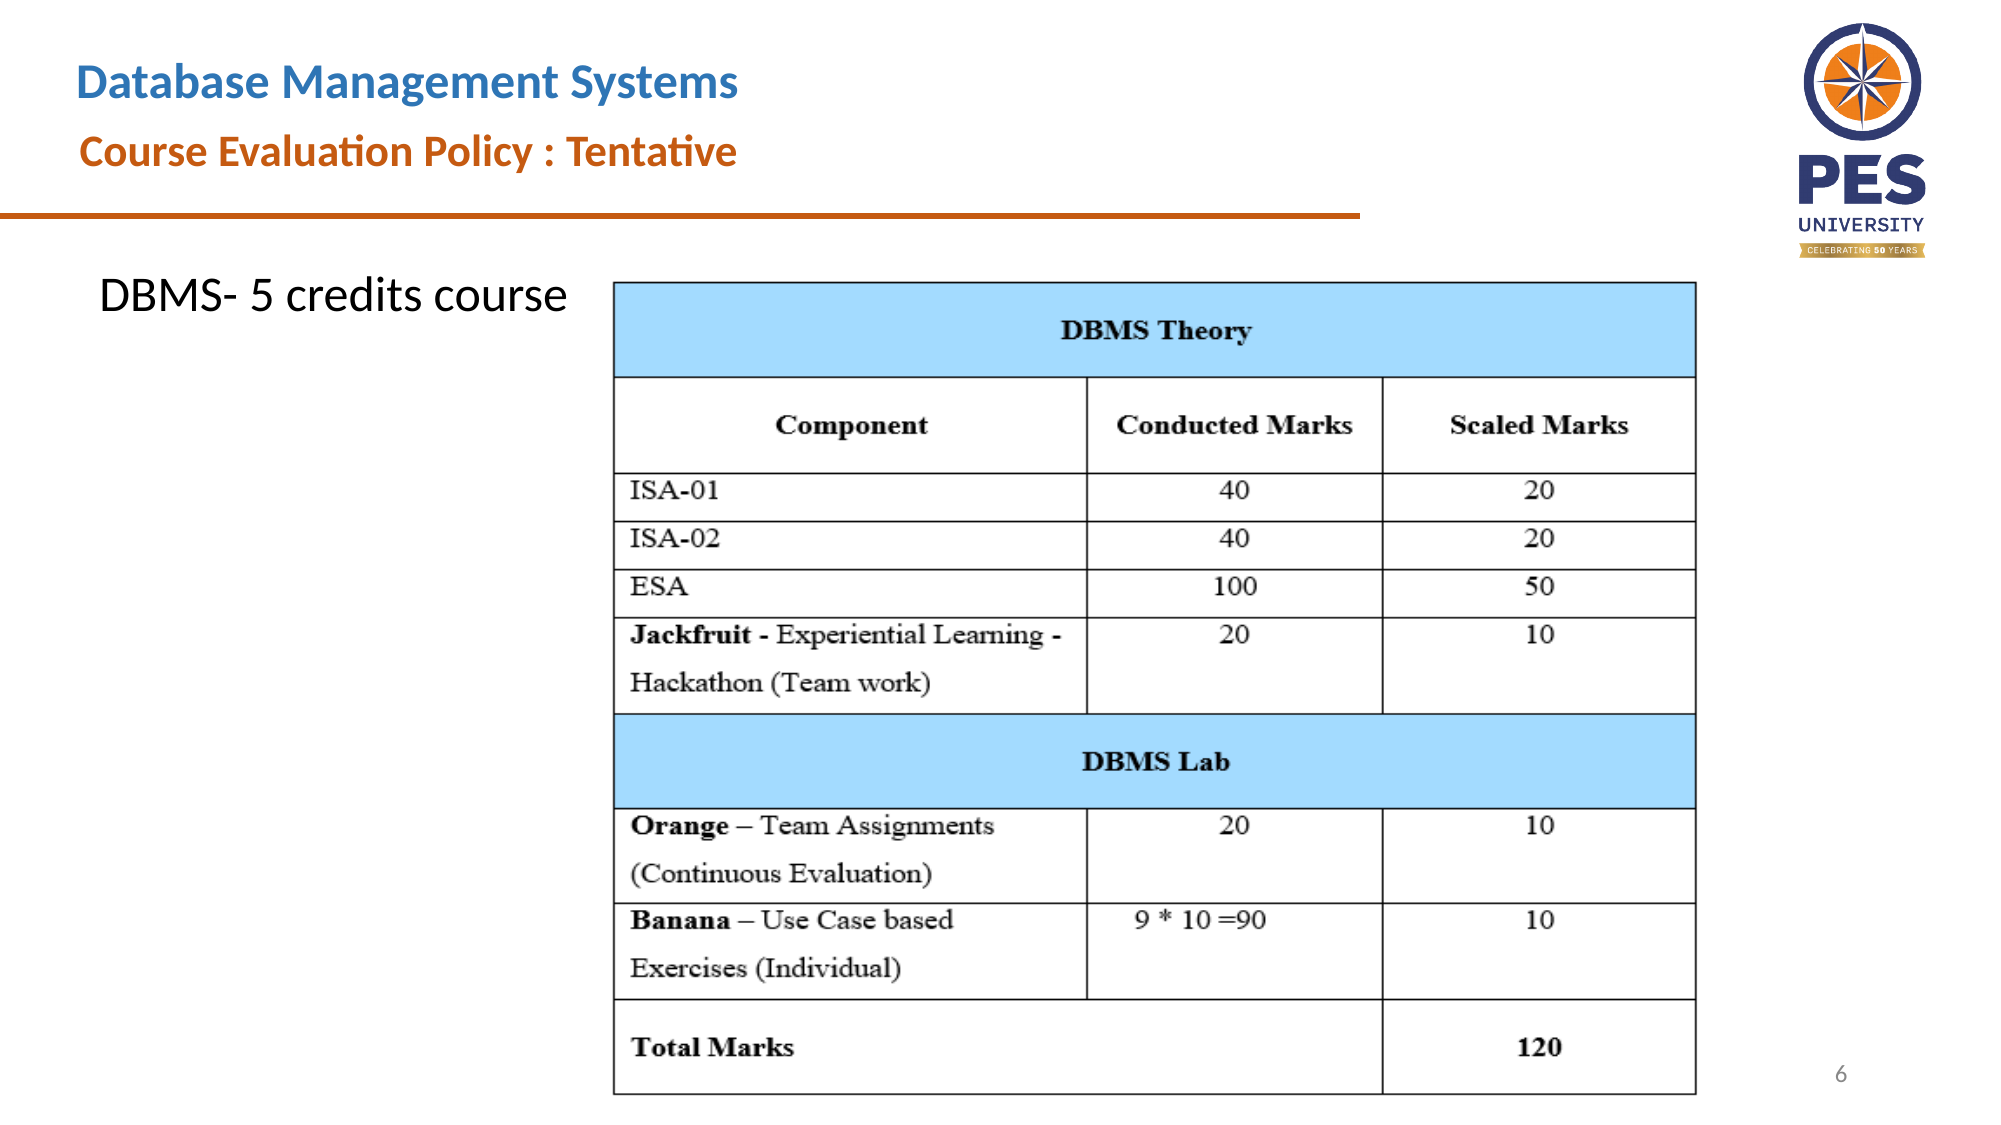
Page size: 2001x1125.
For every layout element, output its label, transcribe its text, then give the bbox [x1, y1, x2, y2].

picture [1799, 23, 1926, 258]
text_box DBMS- 5 credits course [84, 246, 943, 315]
title Course Evaluation Policy : Tentative [64, 117, 1334, 186]
slide_number ‹#› [1715, 1042, 1863, 1103]
picture [603, 264, 1711, 1103]
